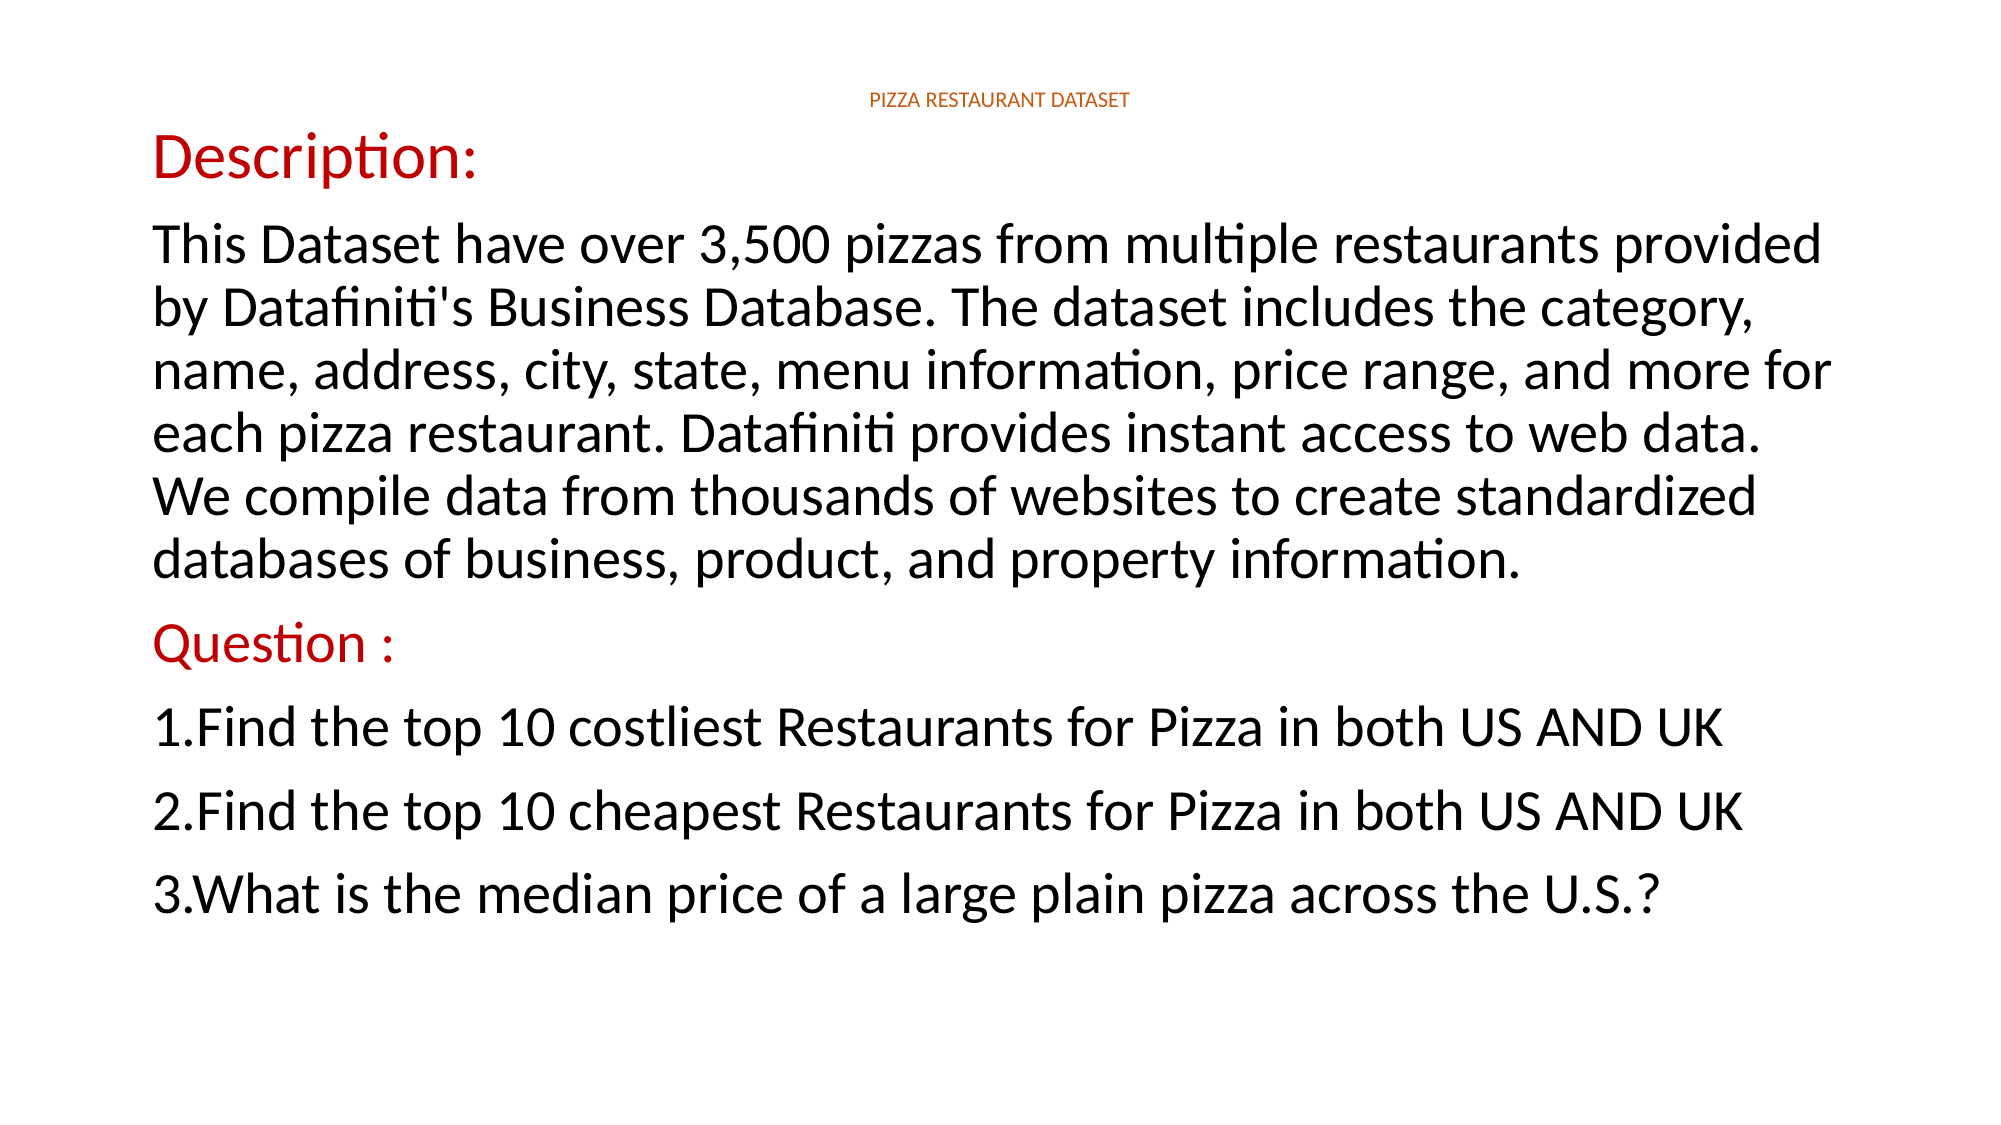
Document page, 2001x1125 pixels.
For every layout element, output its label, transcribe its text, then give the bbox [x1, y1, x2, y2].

title PIZZA RESTAURANT DATASET [137, 80, 1863, 113]
list Description: This Dataset have over 3,500 pizzas from multiple restaurants provided by Datafiniti's Business Database. The dataset includes the category, name, address, city, state, menu information, price range, and more for each pizza restaurant. Datafiniti provides instant access to web data. We compile data from thousands of websites to create standardized databases of business, product, and property information. Question : 1.Find the top 10 costliest Restaurants for Pizza in both US AND UK 2.Find the top 10 cheapest Restaurants for Pizza in both US AND UK 3.What is the median price of a large plain pizza across the U.S.? [137, 113, 1863, 1014]
